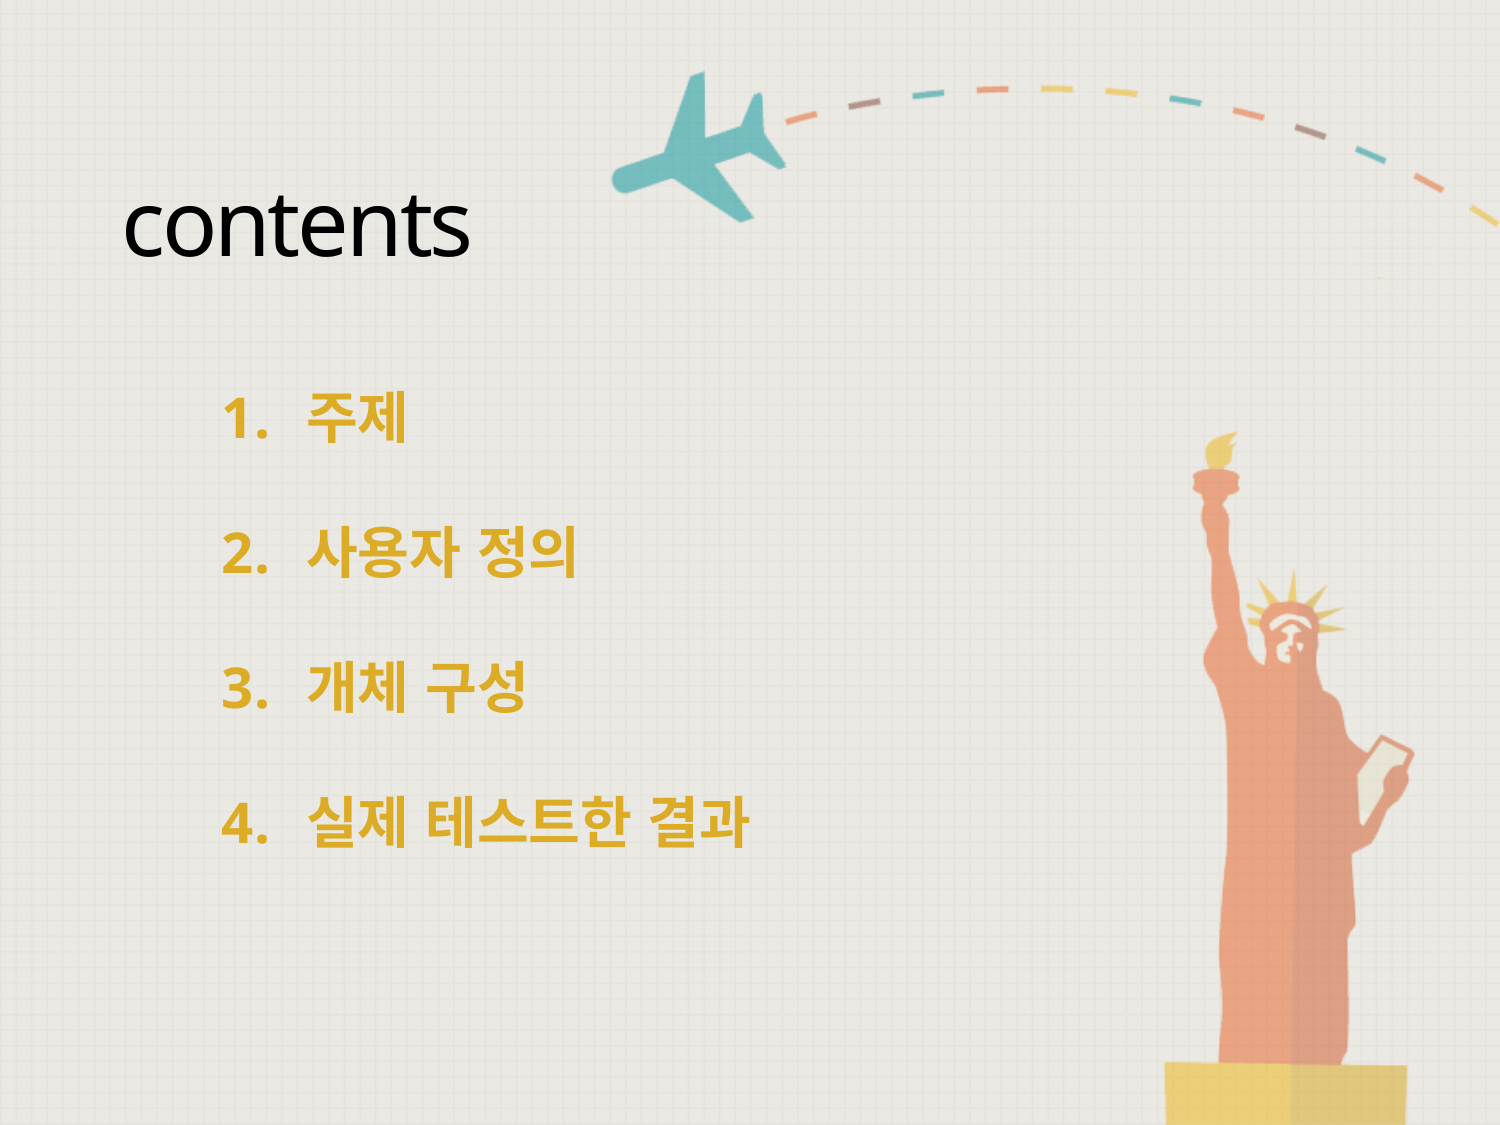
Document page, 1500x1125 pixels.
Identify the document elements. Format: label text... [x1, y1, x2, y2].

text_box 주제 사용자 정의 개체 구성 실제 테스트한 결과 [206, 373, 786, 864]
picture [0, 0, 1500, 1125]
text_box contents [106, 142, 532, 297]
